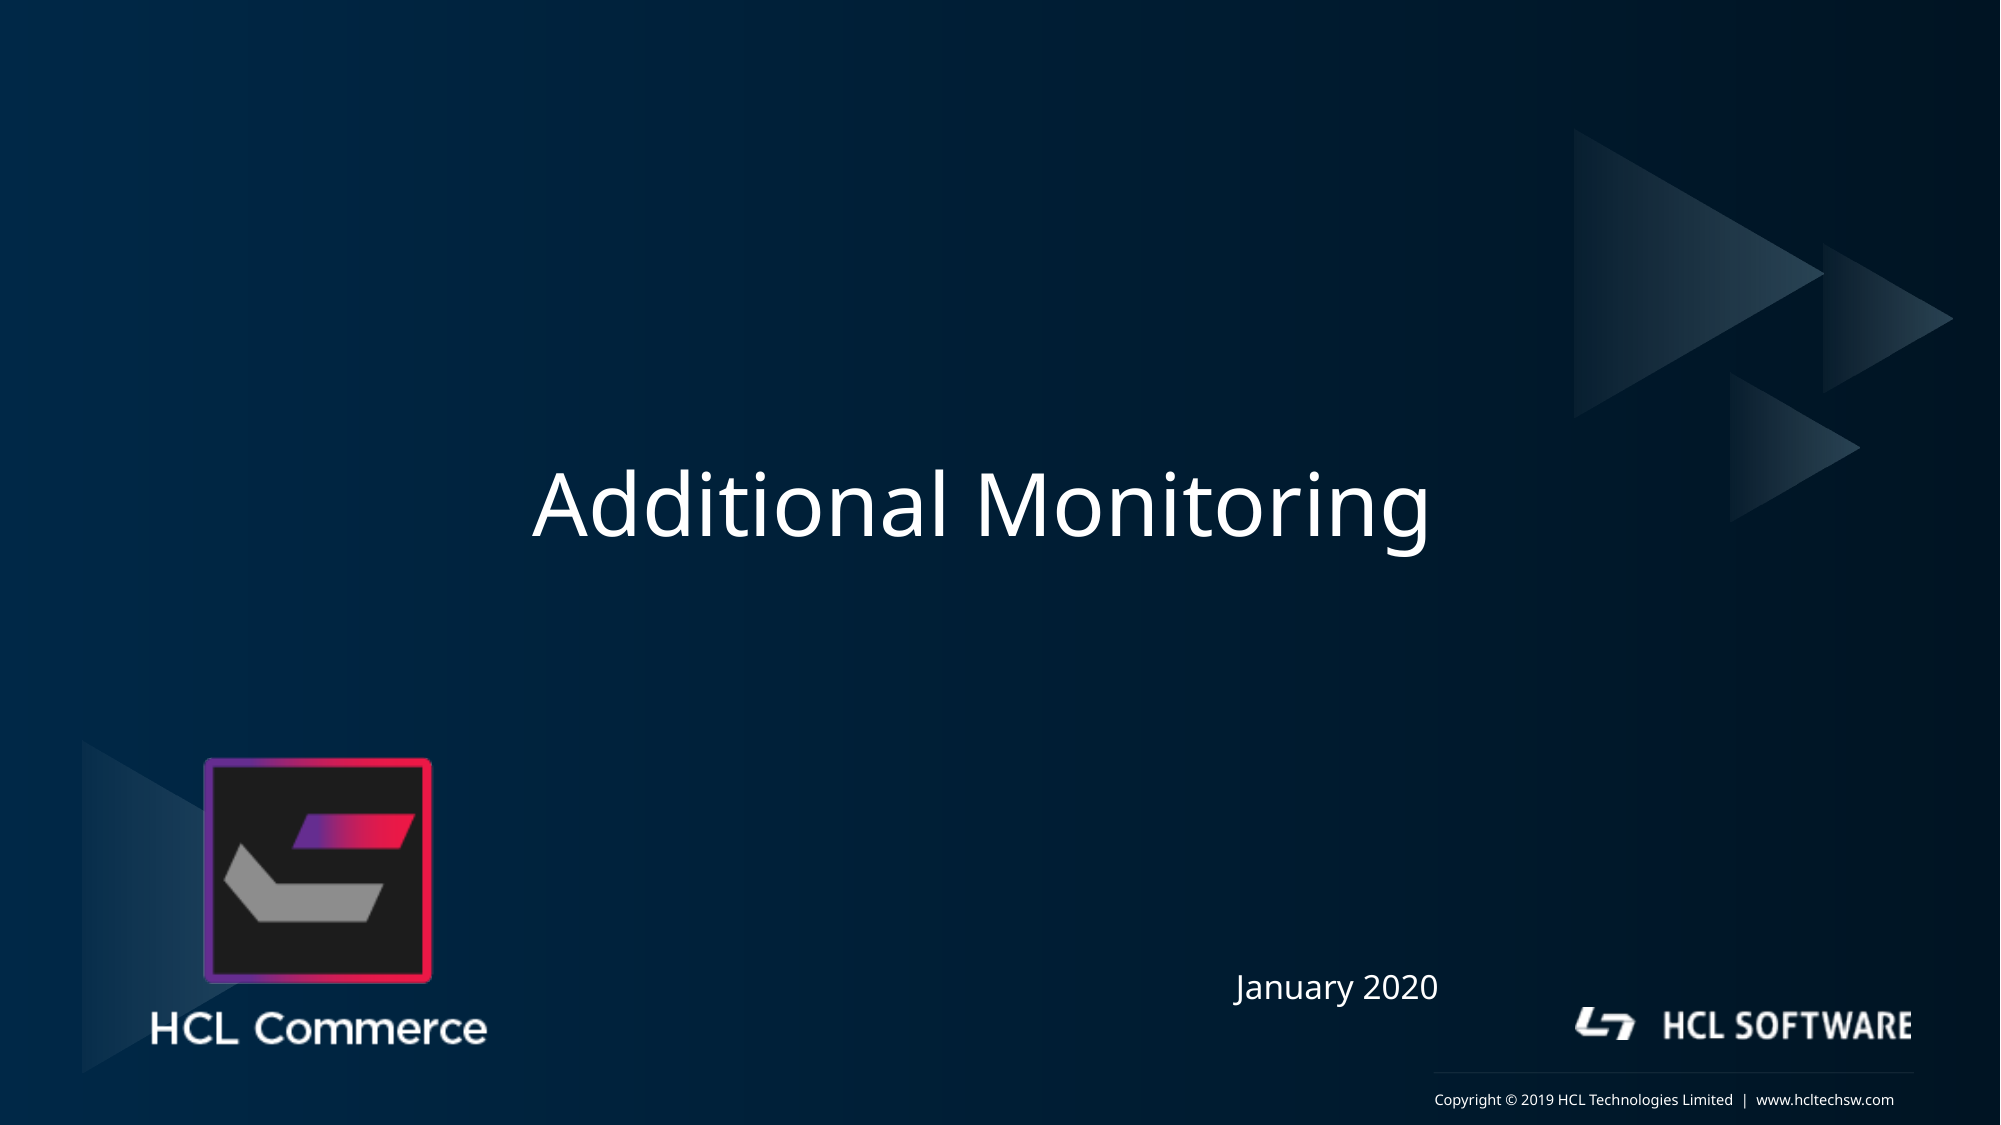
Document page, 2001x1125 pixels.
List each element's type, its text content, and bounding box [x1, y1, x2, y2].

title Additional Monitoring [232, 170, 1733, 563]
subtitle January 2020 [624, 562, 1454, 1029]
picture [147, 756, 489, 1058]
